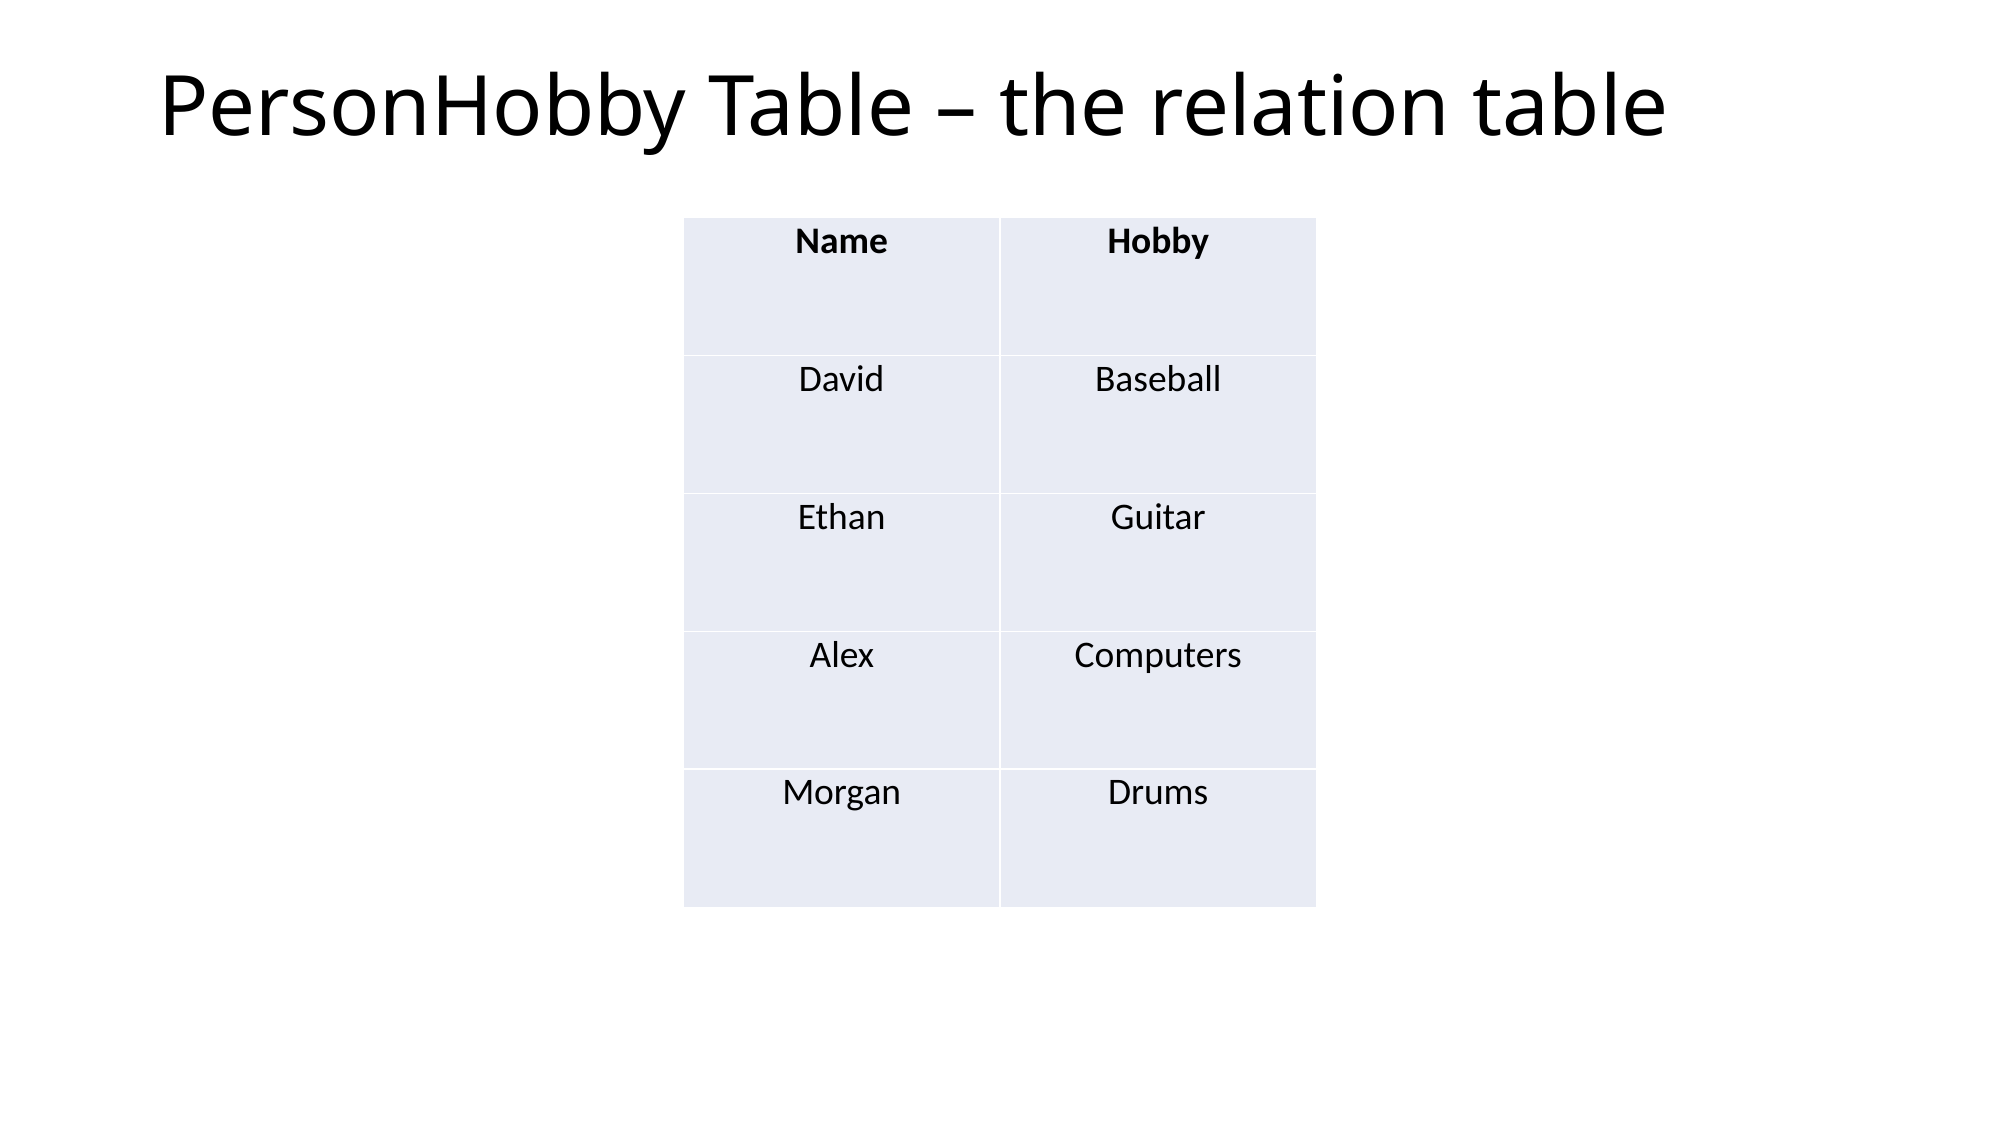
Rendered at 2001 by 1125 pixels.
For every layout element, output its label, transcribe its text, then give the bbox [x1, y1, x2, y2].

table_header Hobby [1001, 218, 1316, 355]
text_box PersonHobby Table – the relation table [143, 0, 1869, 218]
table_cell Alex [684, 632, 999, 768]
table_cell David [684, 356, 999, 493]
table_cell Ethan [684, 494, 999, 631]
table_cell Morgan [684, 770, 999, 907]
table_cell Baseball [1001, 356, 1316, 493]
table_cell Guitar [1001, 494, 1316, 631]
table_header Name [684, 218, 999, 355]
table_cell Drums [1001, 770, 1316, 907]
table_cell Computers [1001, 632, 1316, 768]
